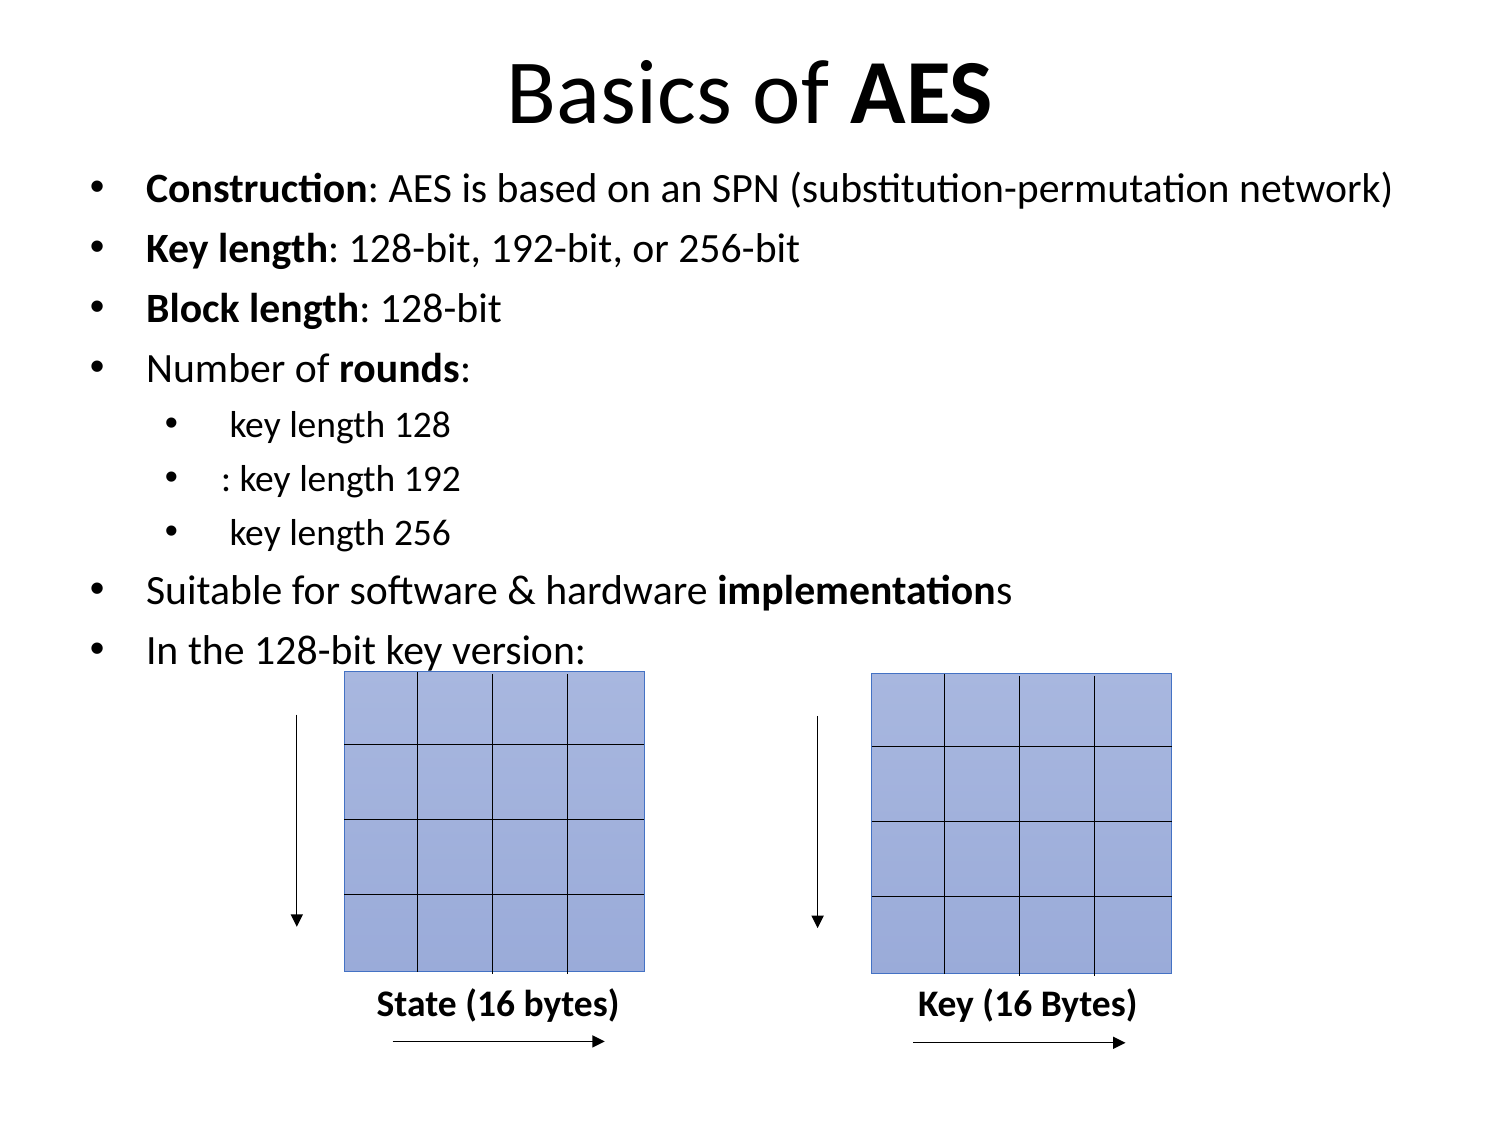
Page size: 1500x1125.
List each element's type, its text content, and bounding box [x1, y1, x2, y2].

text_box [493, 825, 567, 894]
text_box [1095, 897, 1172, 974]
text_box [871, 747, 944, 821]
text_box Key (16 Bytes) [1020, 978, 1139, 1024]
text_box [871, 673, 944, 746]
text_box [418, 895, 492, 972]
text_box [568, 895, 645, 972]
text_box [344, 671, 417, 744]
text_box [568, 745, 645, 819]
text_box [344, 825, 417, 894]
text_box [418, 745, 492, 819]
text_box [871, 826, 944, 896]
text_box State (16 bytes) [499, 978, 621, 1024]
text_box [344, 895, 417, 972]
text_box [945, 673, 1172, 746]
text_box [871, 897, 944, 974]
text_box [1095, 747, 1172, 821]
text_box [493, 745, 567, 819]
text_box Key (16 Bytes) [918, 978, 1019, 1024]
title Basics of AES [0, 0, 1500, 188]
text_box [1020, 826, 1094, 896]
text_box [493, 895, 567, 972]
text_box [945, 897, 1019, 974]
text_box [1095, 826, 1172, 896]
text_box [1020, 897, 1094, 974]
text_box [344, 745, 417, 819]
text_box [945, 826, 1019, 896]
text_box [418, 671, 645, 744]
text_box [945, 747, 1019, 821]
text_box [1020, 747, 1094, 821]
text_box State (16 bytes) [376, 978, 498, 1024]
text_box [418, 825, 492, 894]
text_box [568, 825, 645, 894]
